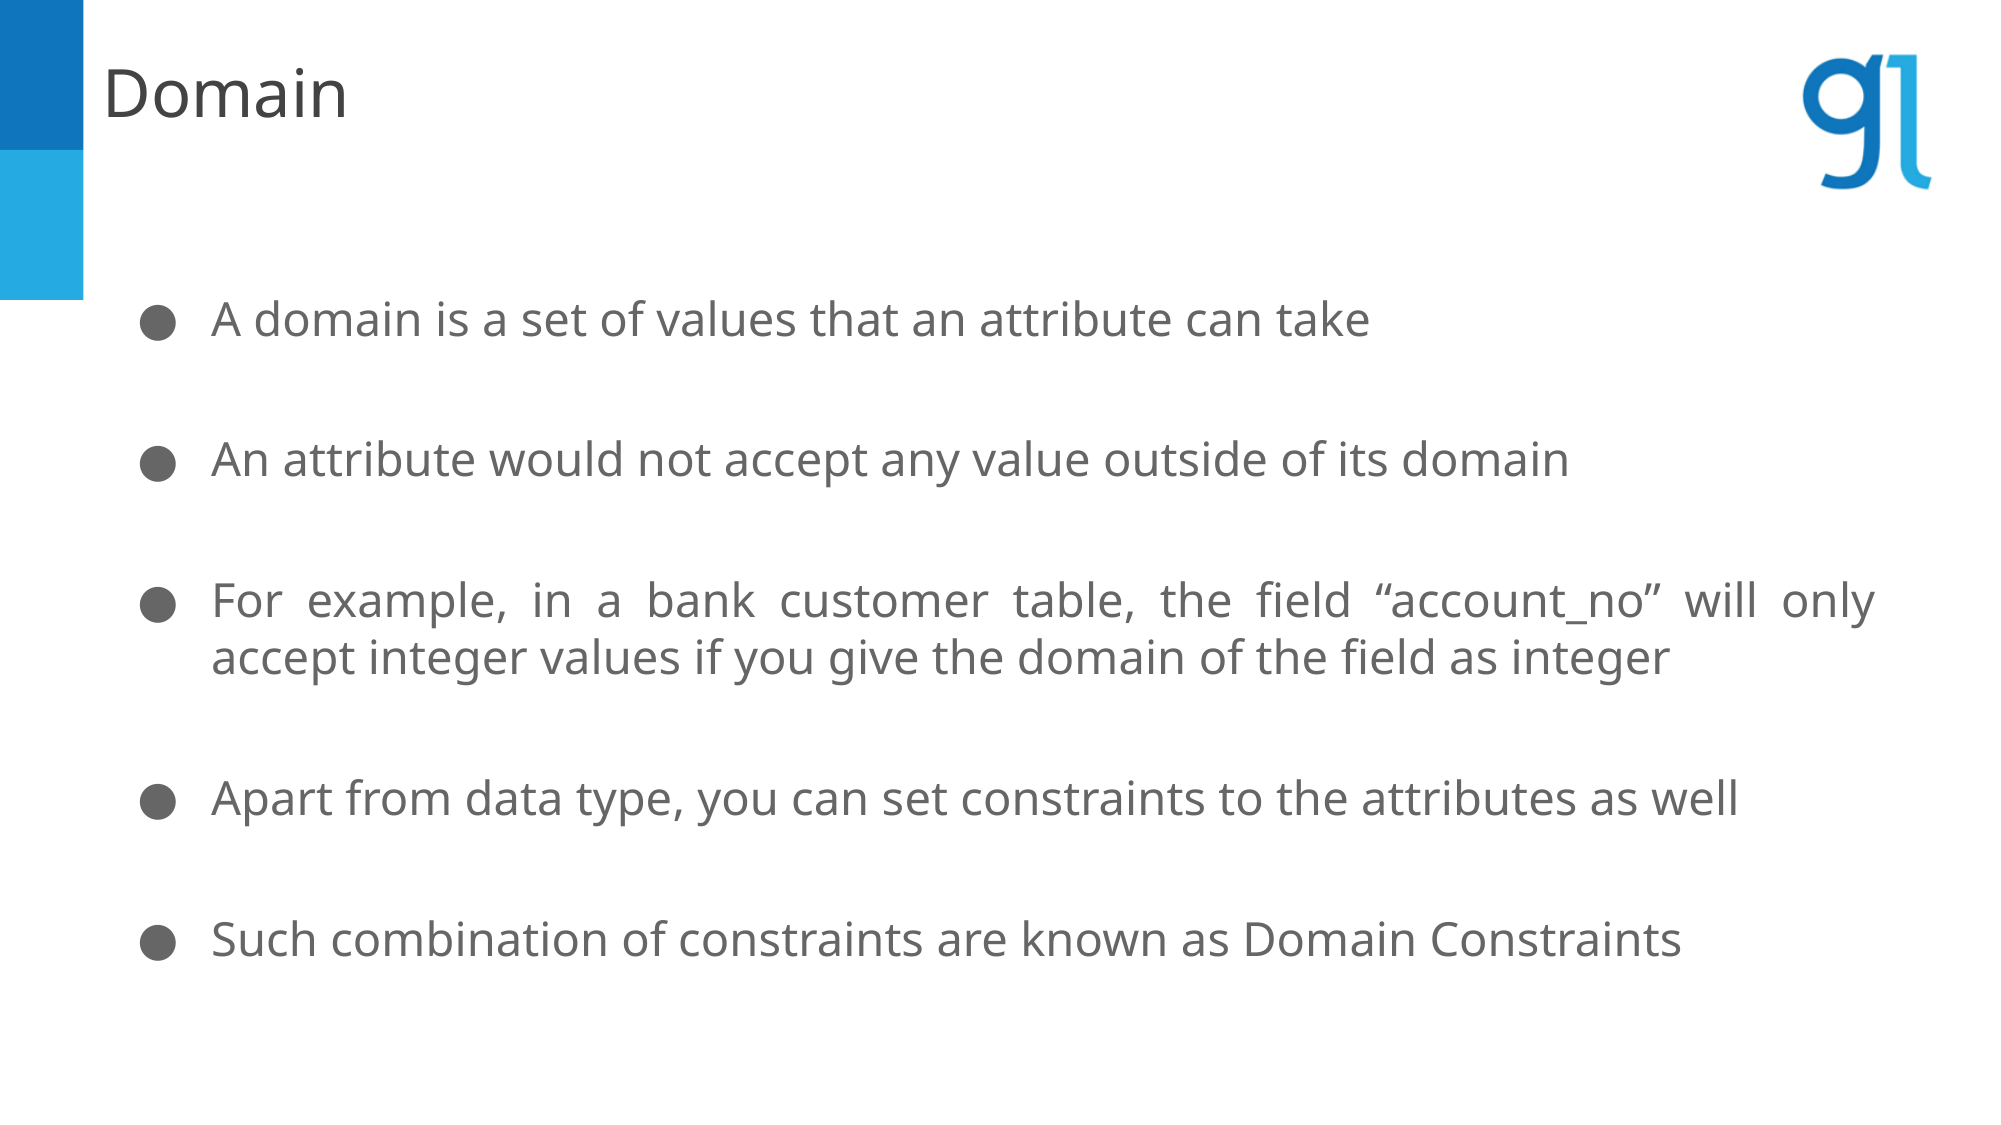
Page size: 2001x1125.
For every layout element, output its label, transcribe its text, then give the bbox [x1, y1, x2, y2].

text_box [0, 0, 84, 149]
text_box Domain [84, 30, 1713, 147]
text_box A domain is a set of values that an attribute can take An attribute would not accept any value outside of its domain For example, in a bank customer table, the field “account_no” will only accept integer values if you give the domain of the field as integer Apart from data type, you can set constraints to the attributes as well Such combination of constraints are known as Domain Constraints [91, 268, 1899, 974]
picture [1766, 22, 1967, 223]
text_box [0, 149, 84, 300]
